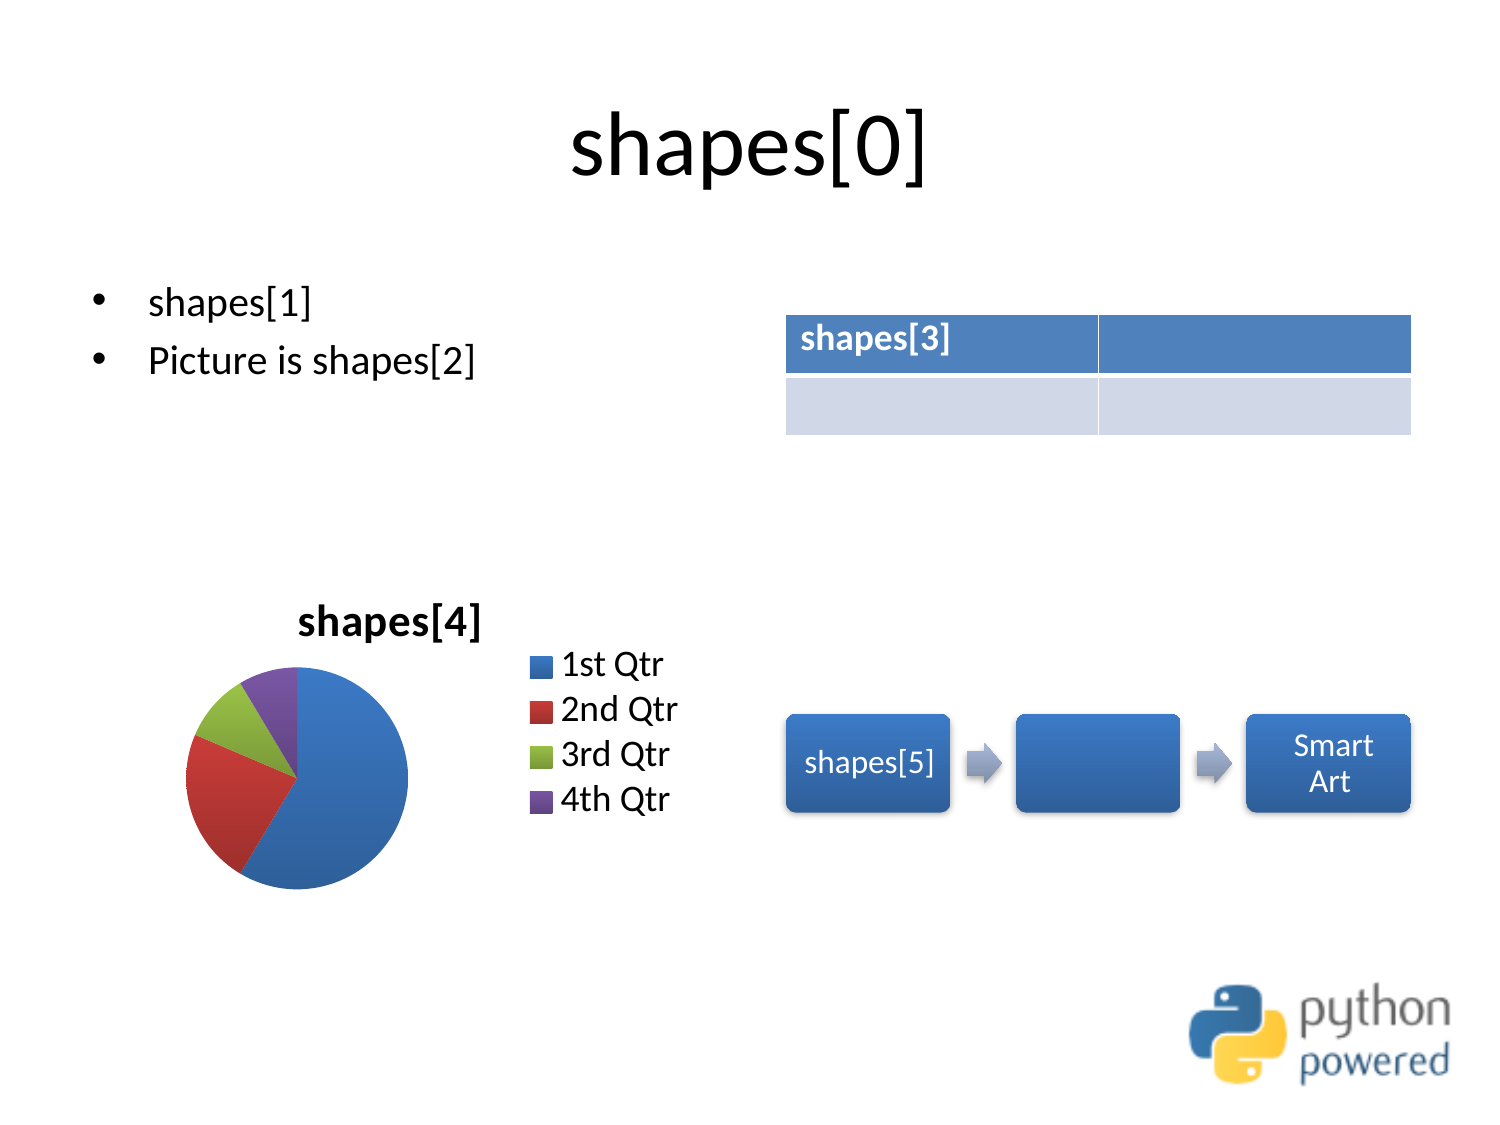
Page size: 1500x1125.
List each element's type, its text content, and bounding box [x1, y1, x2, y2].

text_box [785, 574, 1412, 953]
table_cell [1099, 378, 1411, 435]
table_cell [786, 378, 1098, 435]
table_header shapes[3] [786, 315, 1098, 373]
table_header [1099, 315, 1411, 373]
chart [76, 573, 703, 896]
title shapes[0] [75, 45, 1425, 233]
picture [1174, 975, 1468, 1093]
list shapes[1] Picture is shapes[2] [76, 267, 750, 551]
